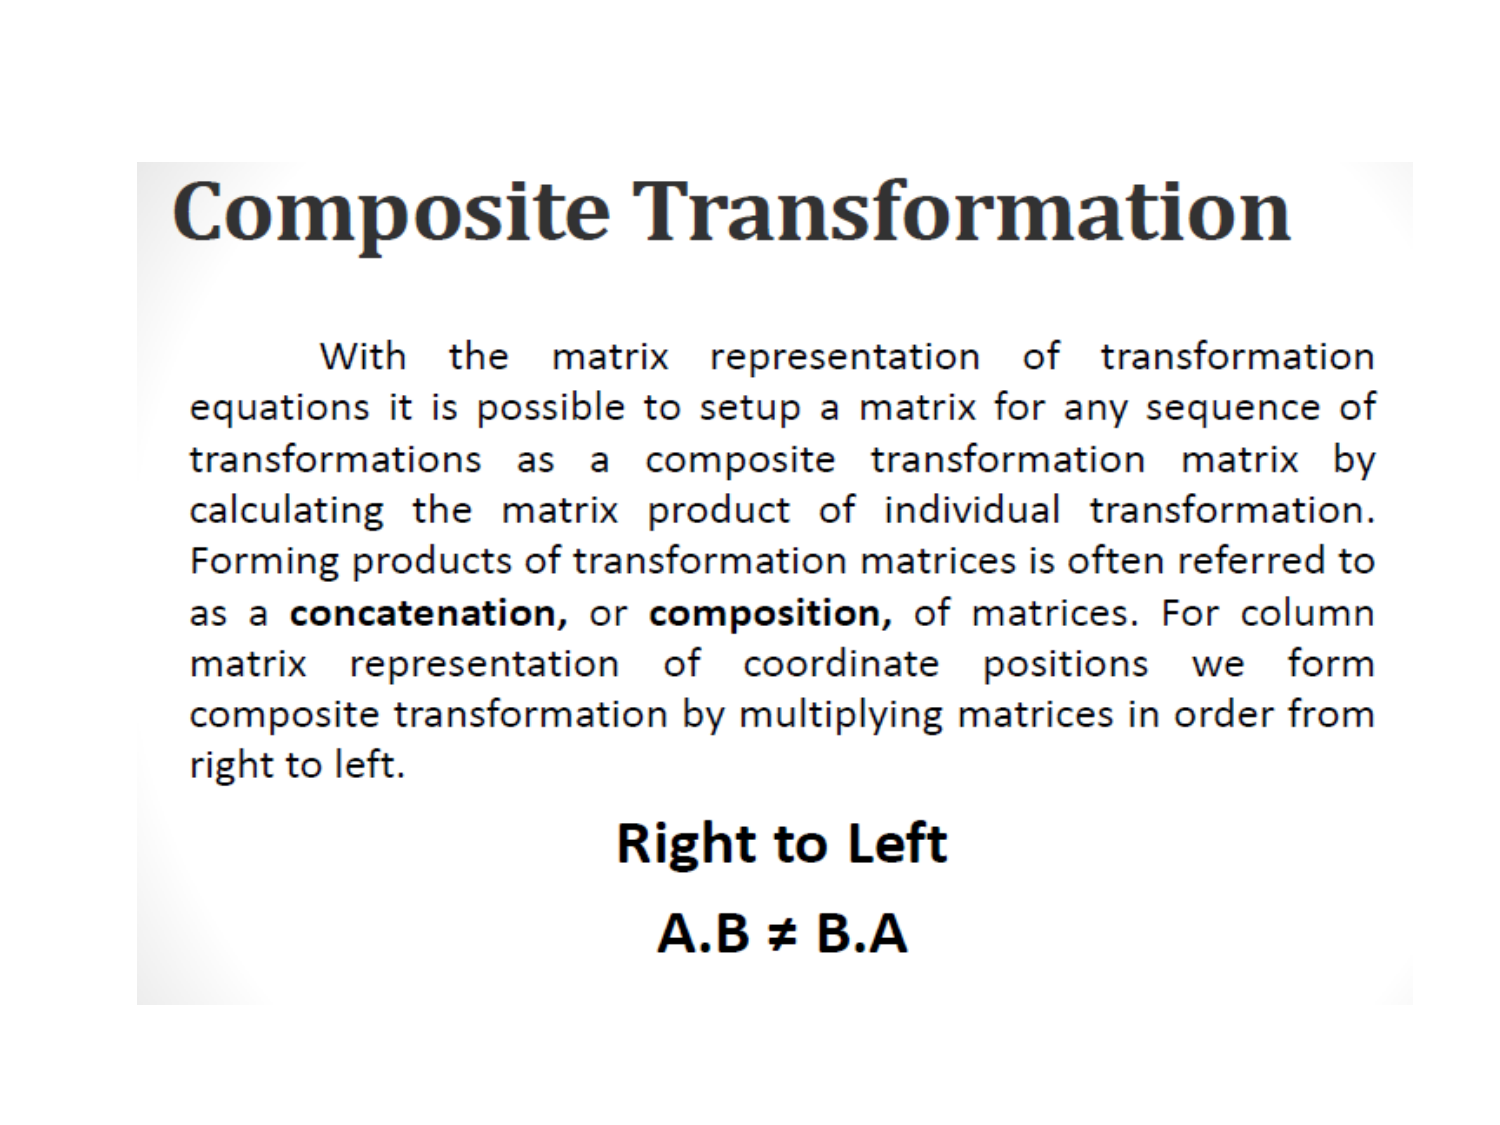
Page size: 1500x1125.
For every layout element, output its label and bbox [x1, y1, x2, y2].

list [137, 162, 1413, 1006]
